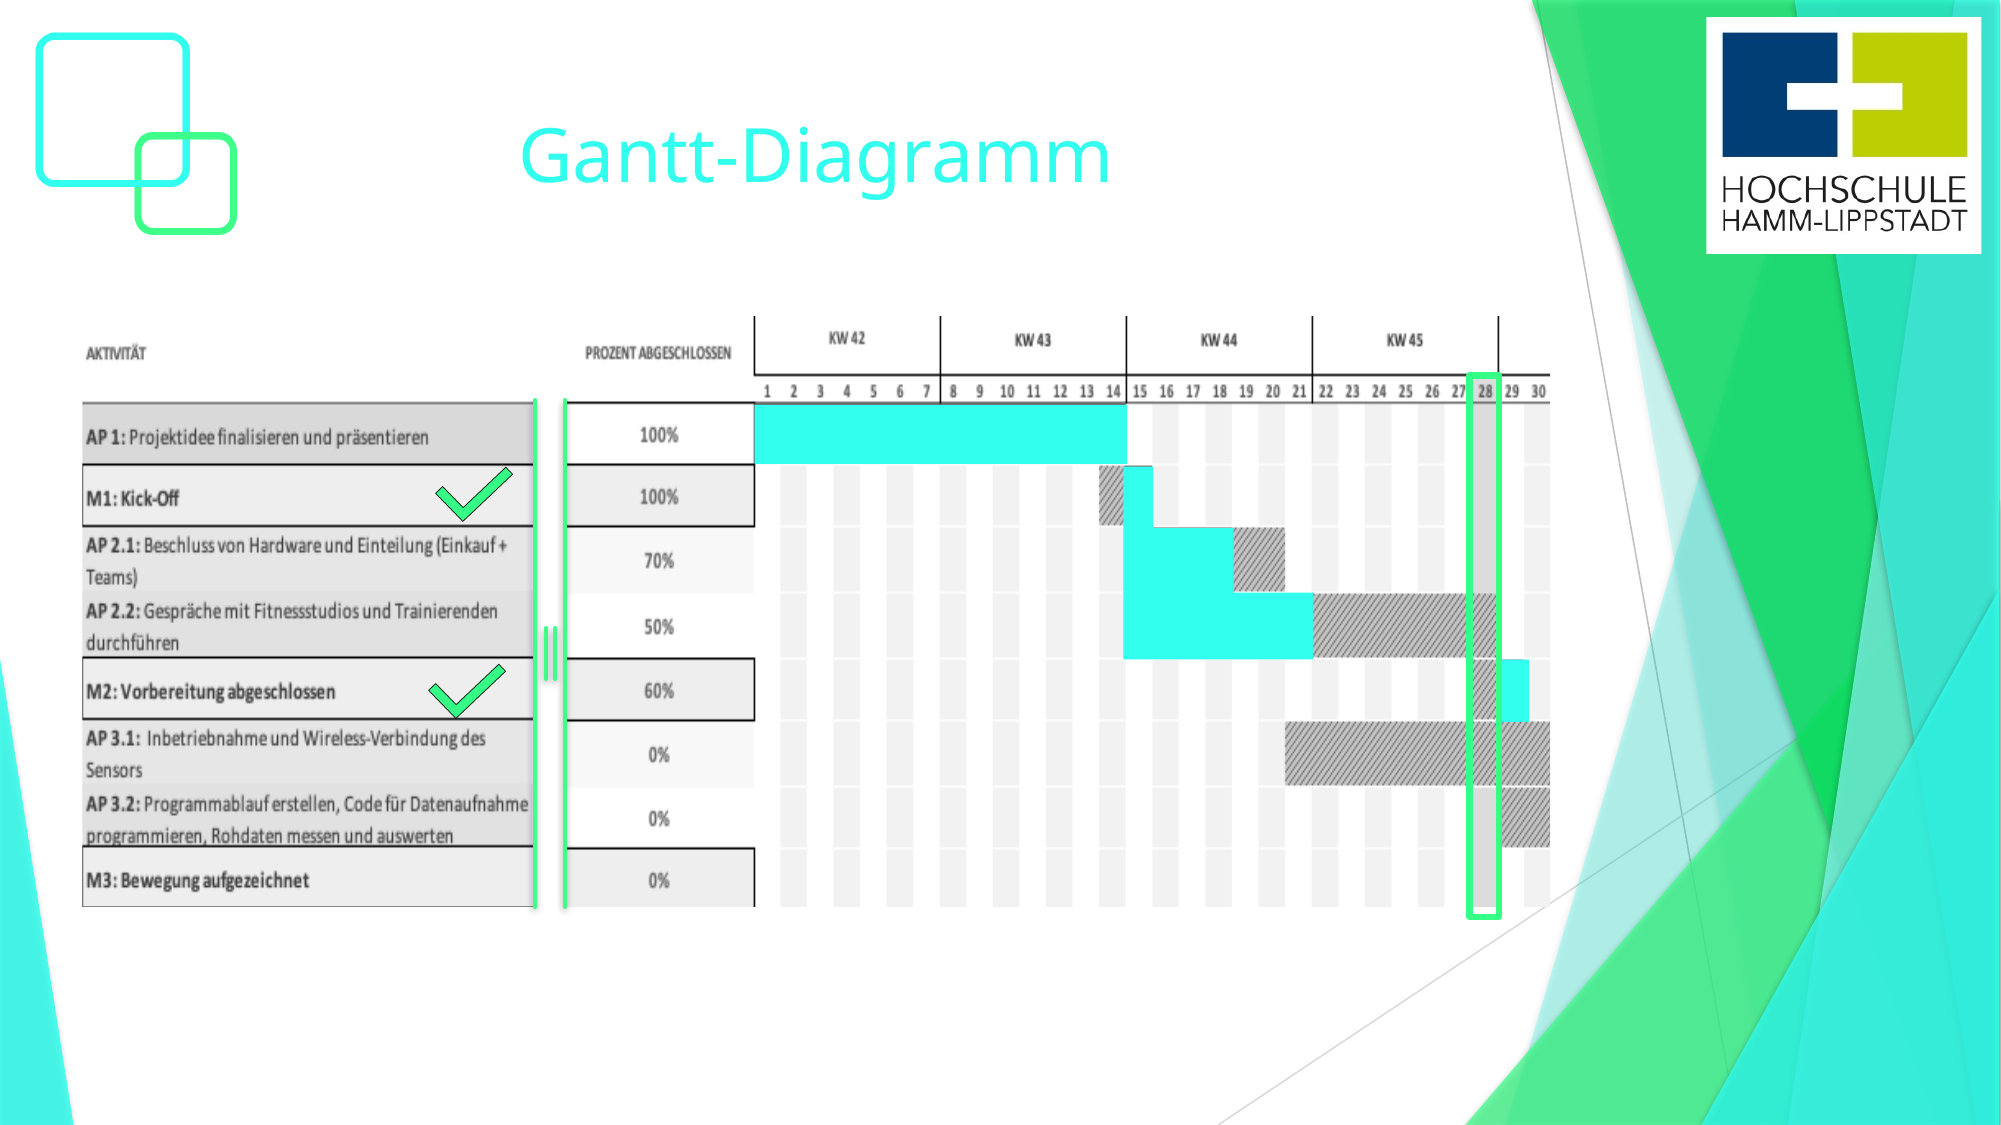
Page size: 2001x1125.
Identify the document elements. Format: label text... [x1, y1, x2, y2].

picture [427, 650, 507, 731]
picture [433, 454, 514, 534]
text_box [81, 316, 1551, 908]
picture [17, 16, 253, 254]
title Gantt-Diagramm [111, 99, 1522, 315]
picture [1705, 16, 1983, 254]
